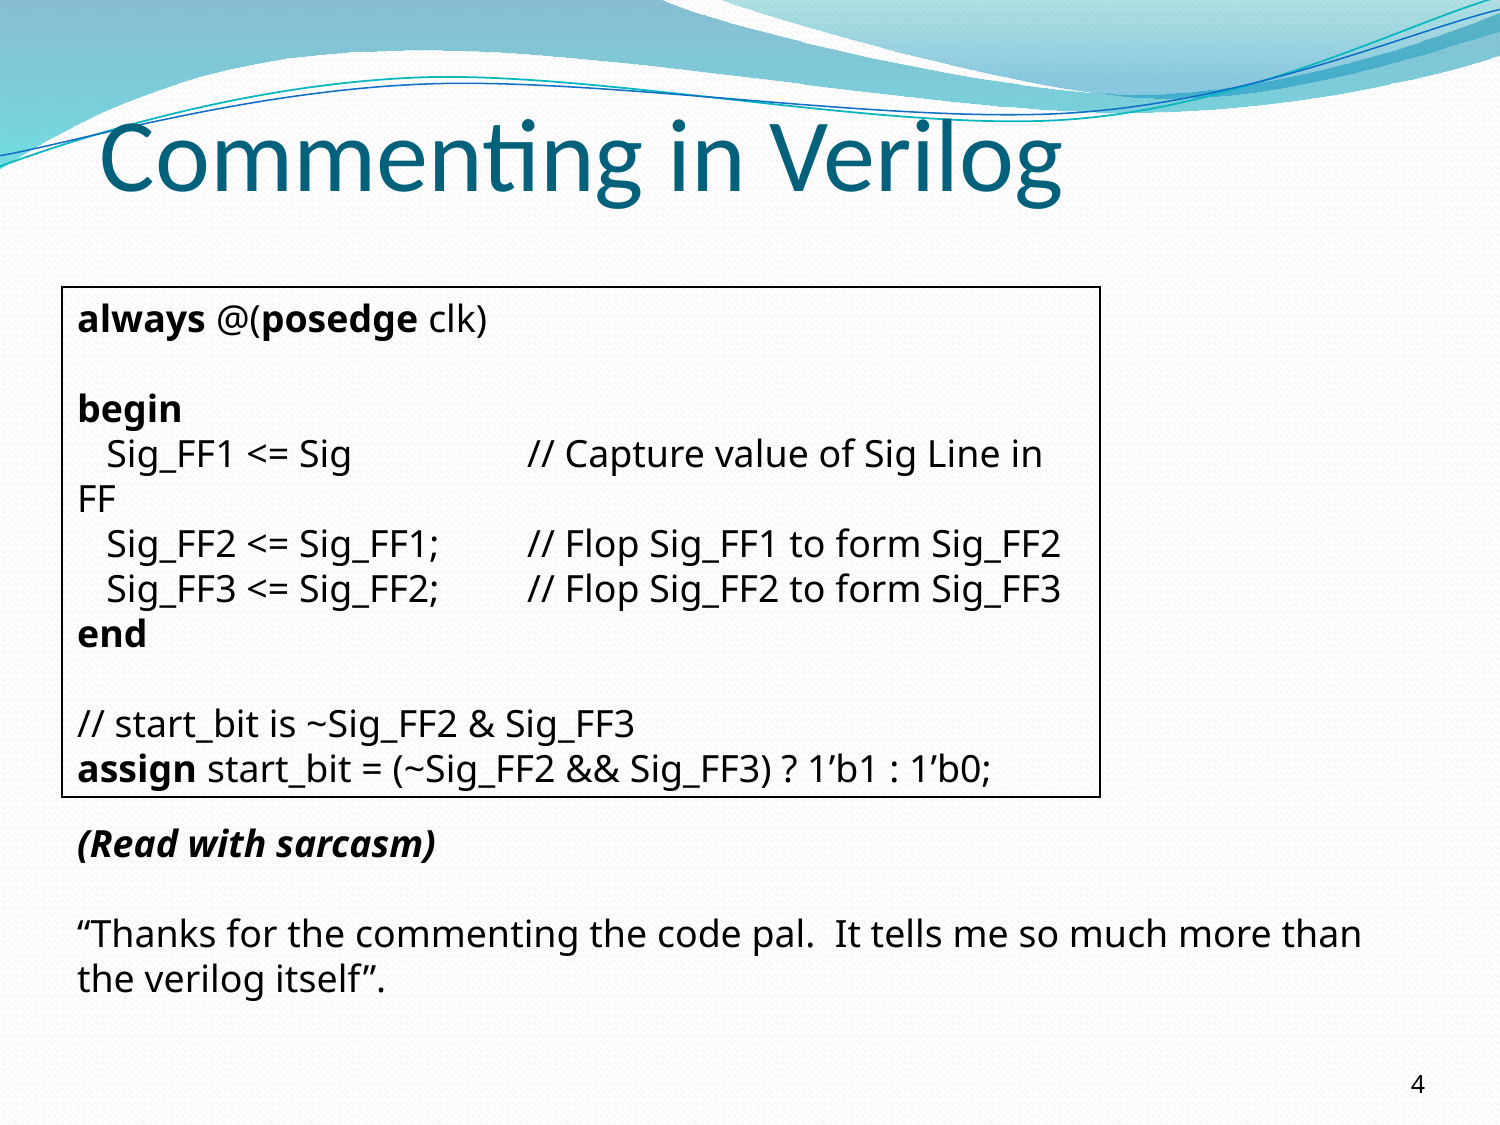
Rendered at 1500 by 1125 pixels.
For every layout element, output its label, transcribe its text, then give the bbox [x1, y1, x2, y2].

slide_number 4 [1299, 1042, 1425, 1103]
title Commenting in Verilog [99, 24, 1163, 213]
text_box always @(posedge clk) begin Sig_FF1 <= Sig // Capture value of Sig Line in FF Sig_FF2 <= Sig_FF1; // Flop Sig_FF1 to form Sig_FF2 Sig_FF3 <= Sig_FF2; // Flop Sig_FF2 to form Sig_FF3 end // start_bit is ~Sig_FF2 & Sig_FF3 assign start_bit = (~Sig_FF2 && Sig_FF3) ? 1’b1 : 1’b0; [62, 287, 1100, 798]
text_box (Read with sarcasm) “Thanks for the commenting the code pal. It tells me so much more than the verilog itself”. [62, 812, 1413, 1053]
